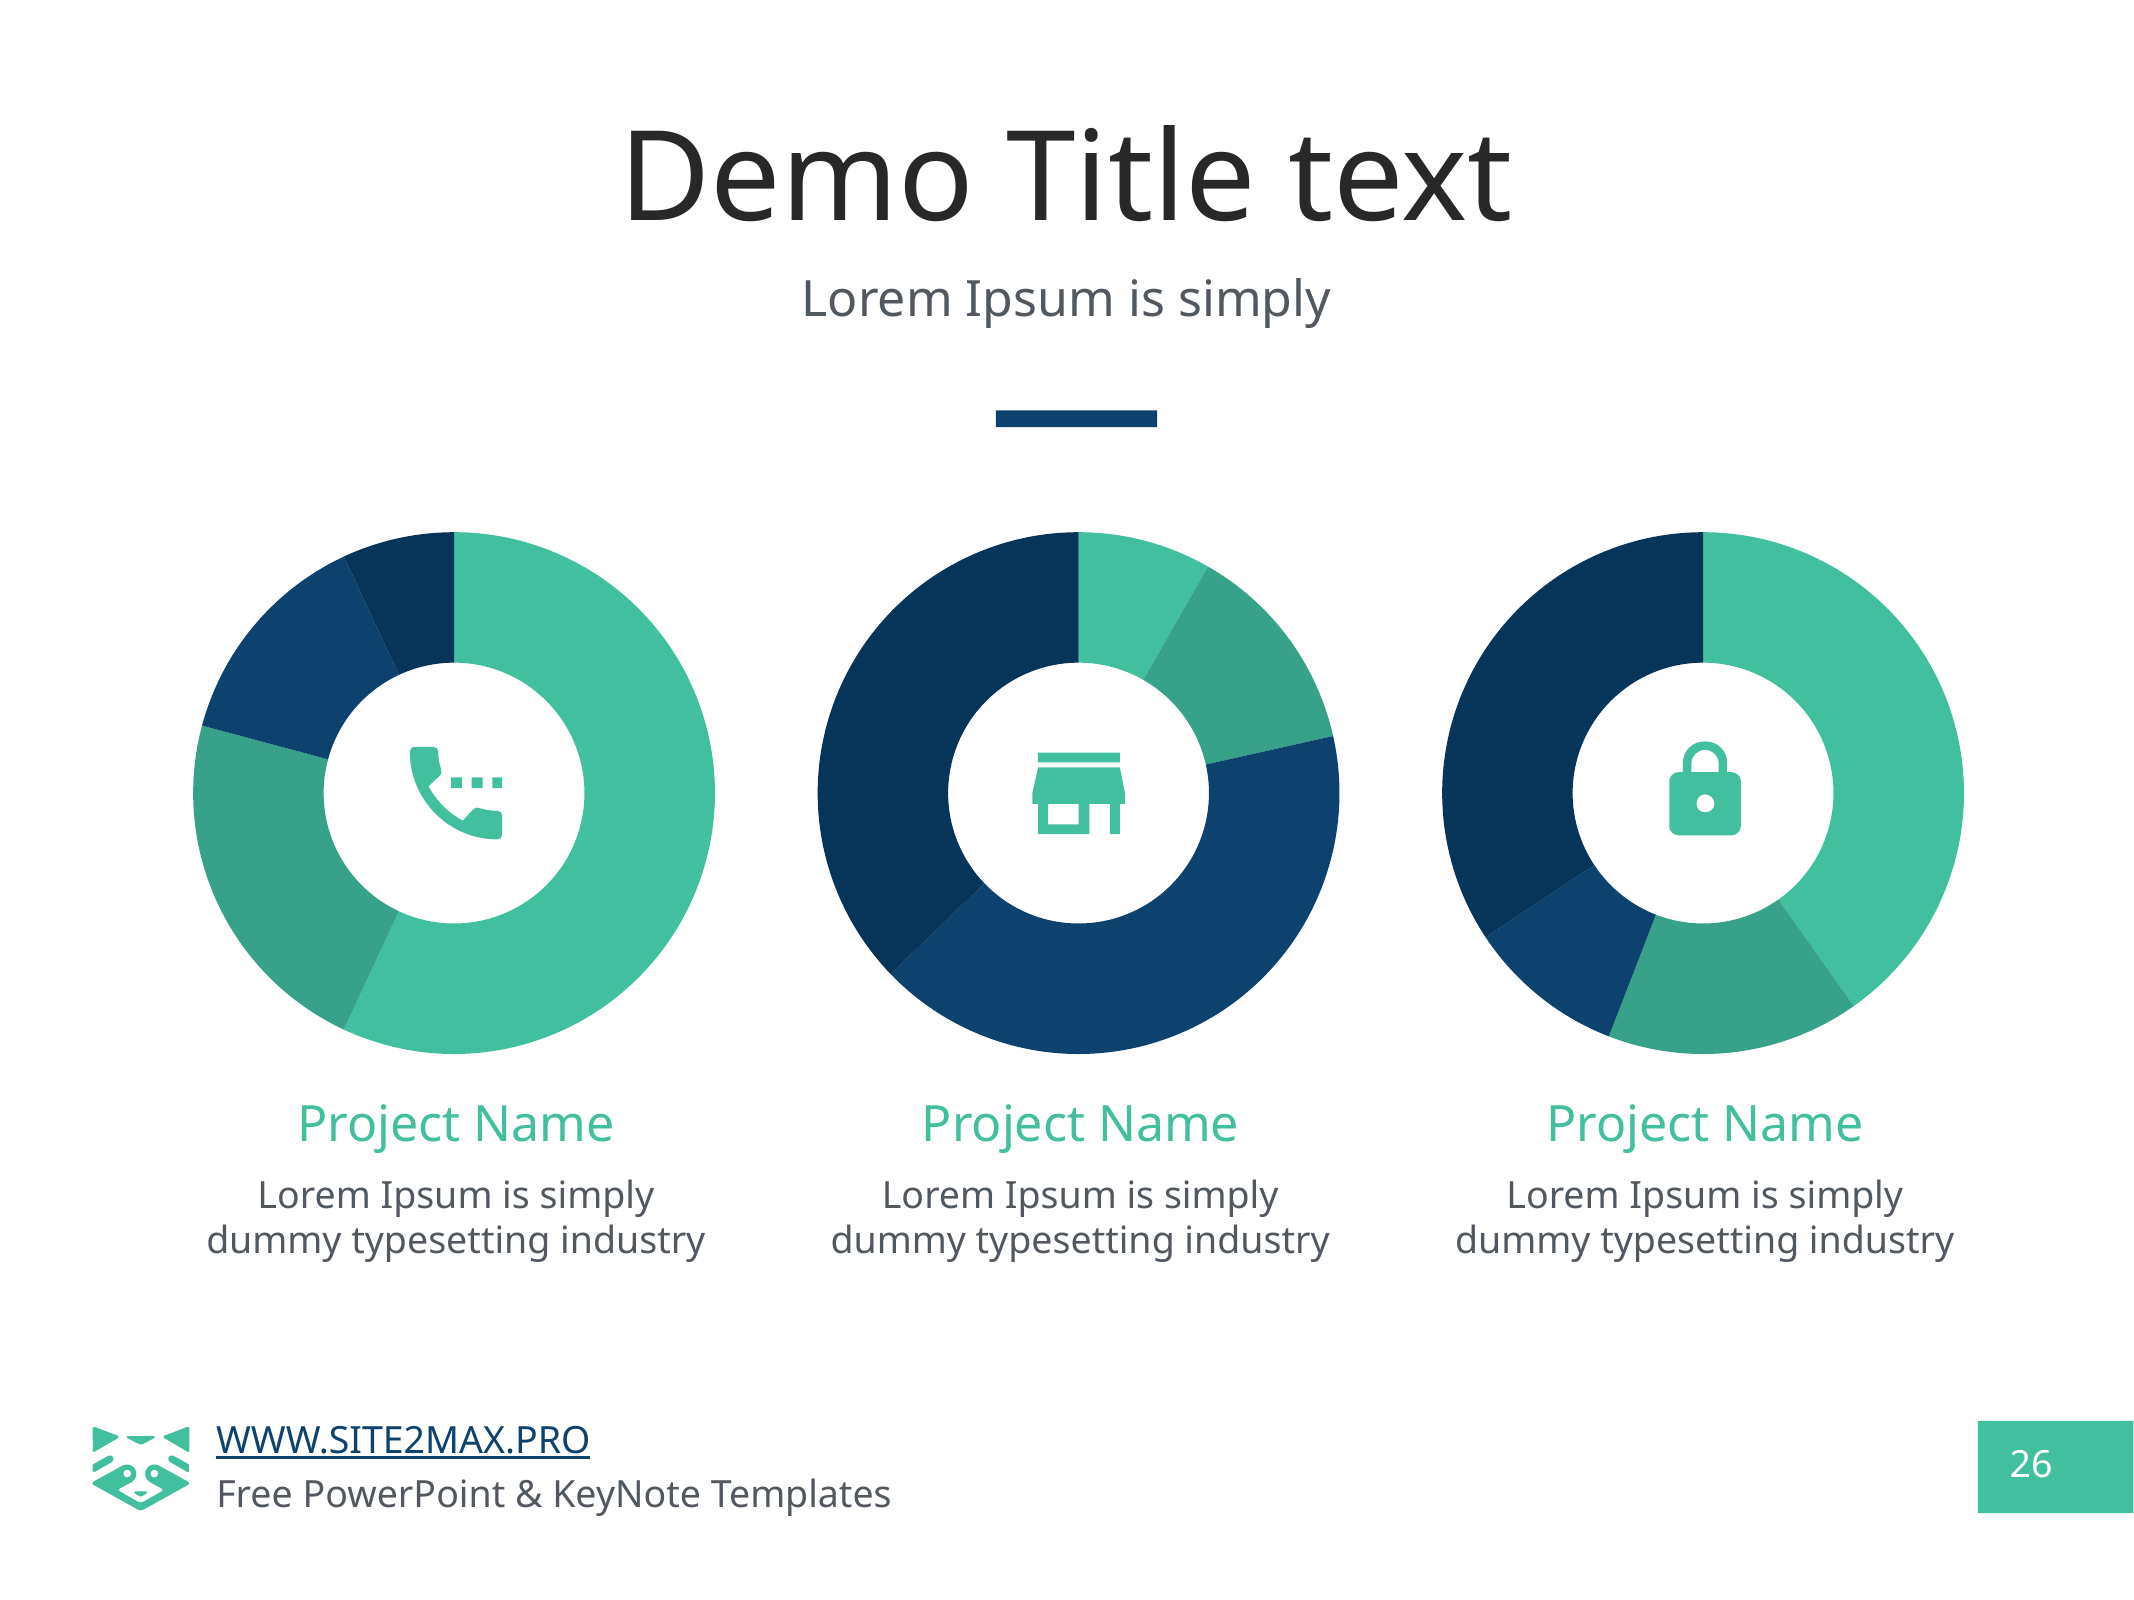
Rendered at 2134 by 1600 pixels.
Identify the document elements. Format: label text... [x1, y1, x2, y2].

text_box Project Name [1447, 1087, 1963, 1180]
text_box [145, 521, 763, 1308]
chart [769, 521, 1388, 1065]
text_box Project Name [823, 1087, 1338, 1180]
text_box Lorem Ipsum is simply [0, 262, 2133, 381]
title Demo Title text [0, 90, 2134, 282]
chart [1394, 521, 2012, 1065]
text_box 26 [1934, 1435, 2128, 1496]
text_box Lorem Ipsum is simply dummy typesetting industry [1438, 1166, 1972, 1308]
text_box Lorem Ipsum is simply dummy typesetting industry [813, 1166, 1348, 1308]
